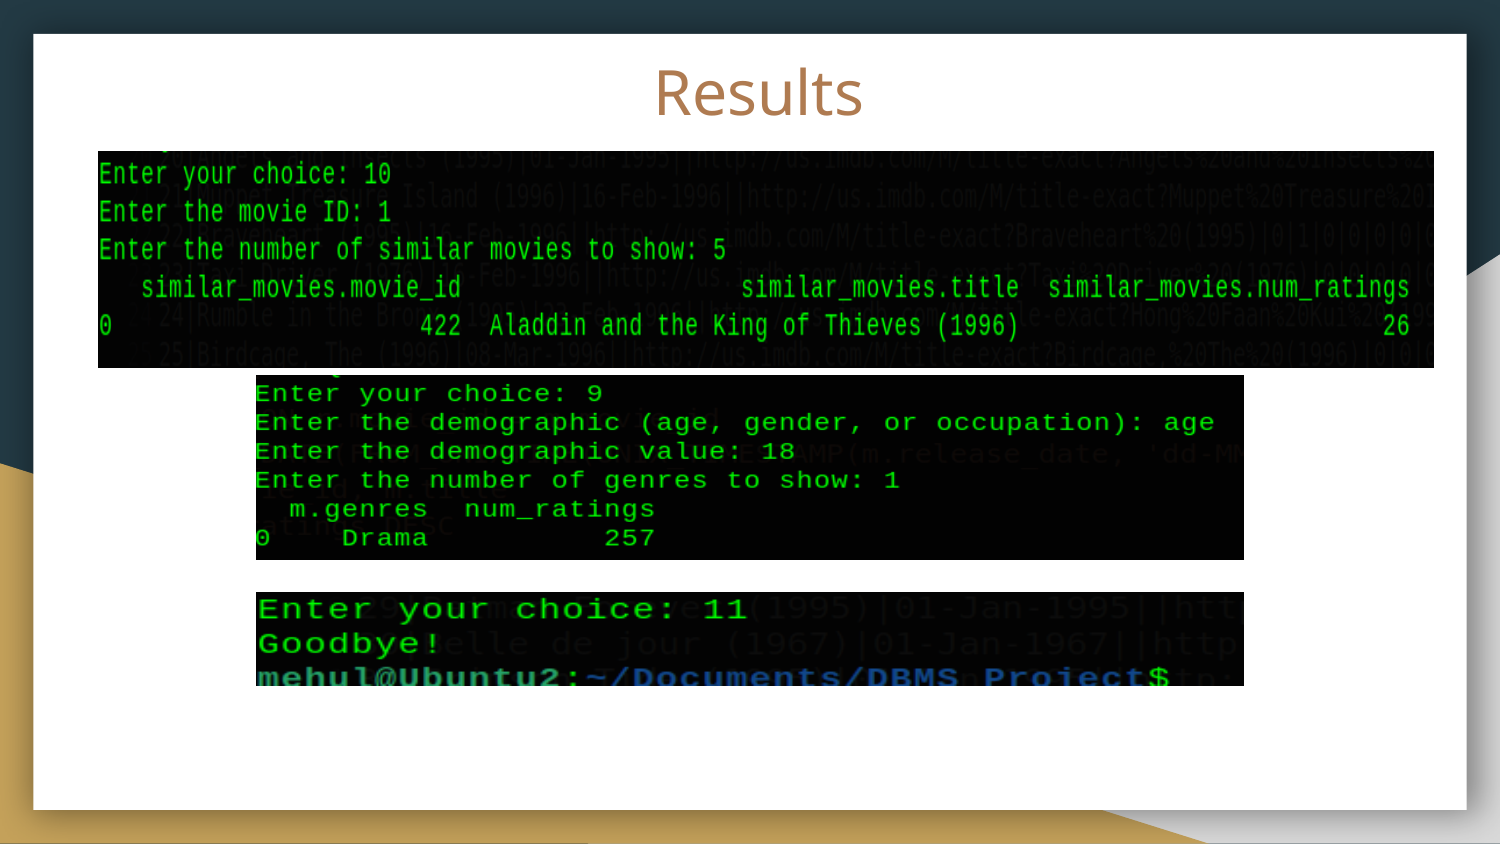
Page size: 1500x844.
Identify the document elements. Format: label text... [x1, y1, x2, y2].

picture [98, 151, 1434, 369]
picture [256, 375, 1244, 561]
title Results [134, 38, 1366, 144]
picture [256, 591, 1244, 687]
